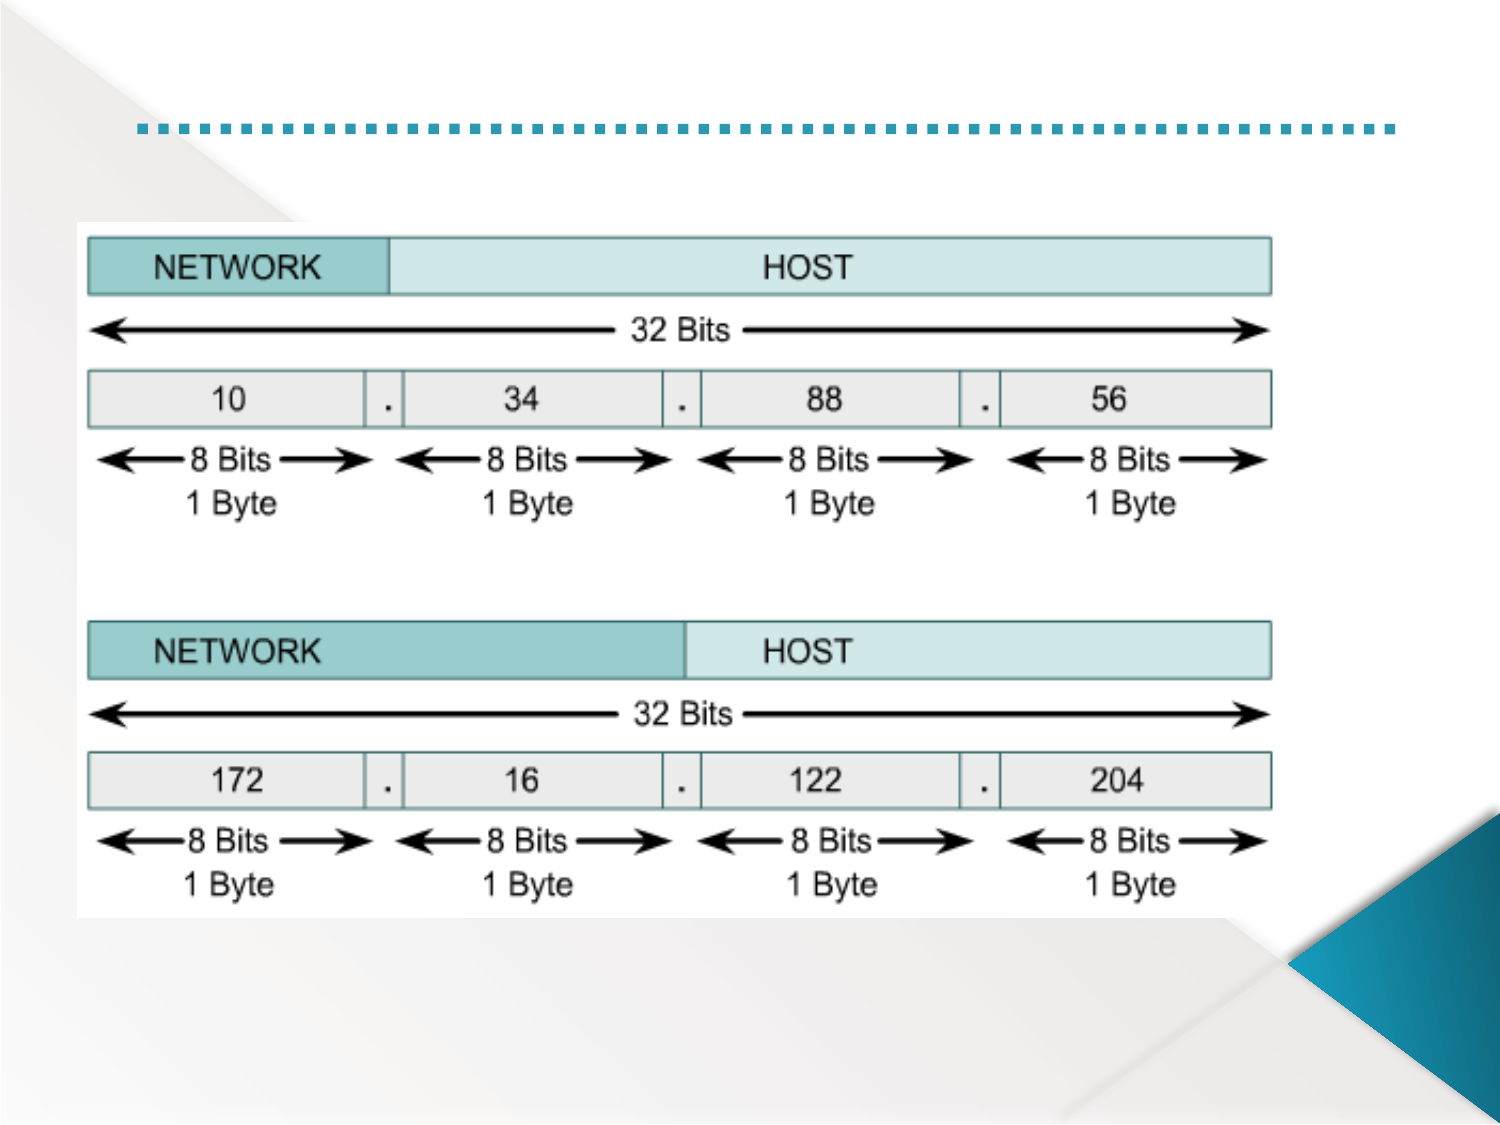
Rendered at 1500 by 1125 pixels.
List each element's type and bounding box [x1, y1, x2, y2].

picture [77, 222, 1288, 918]
text_box [35, 152, 1463, 1102]
